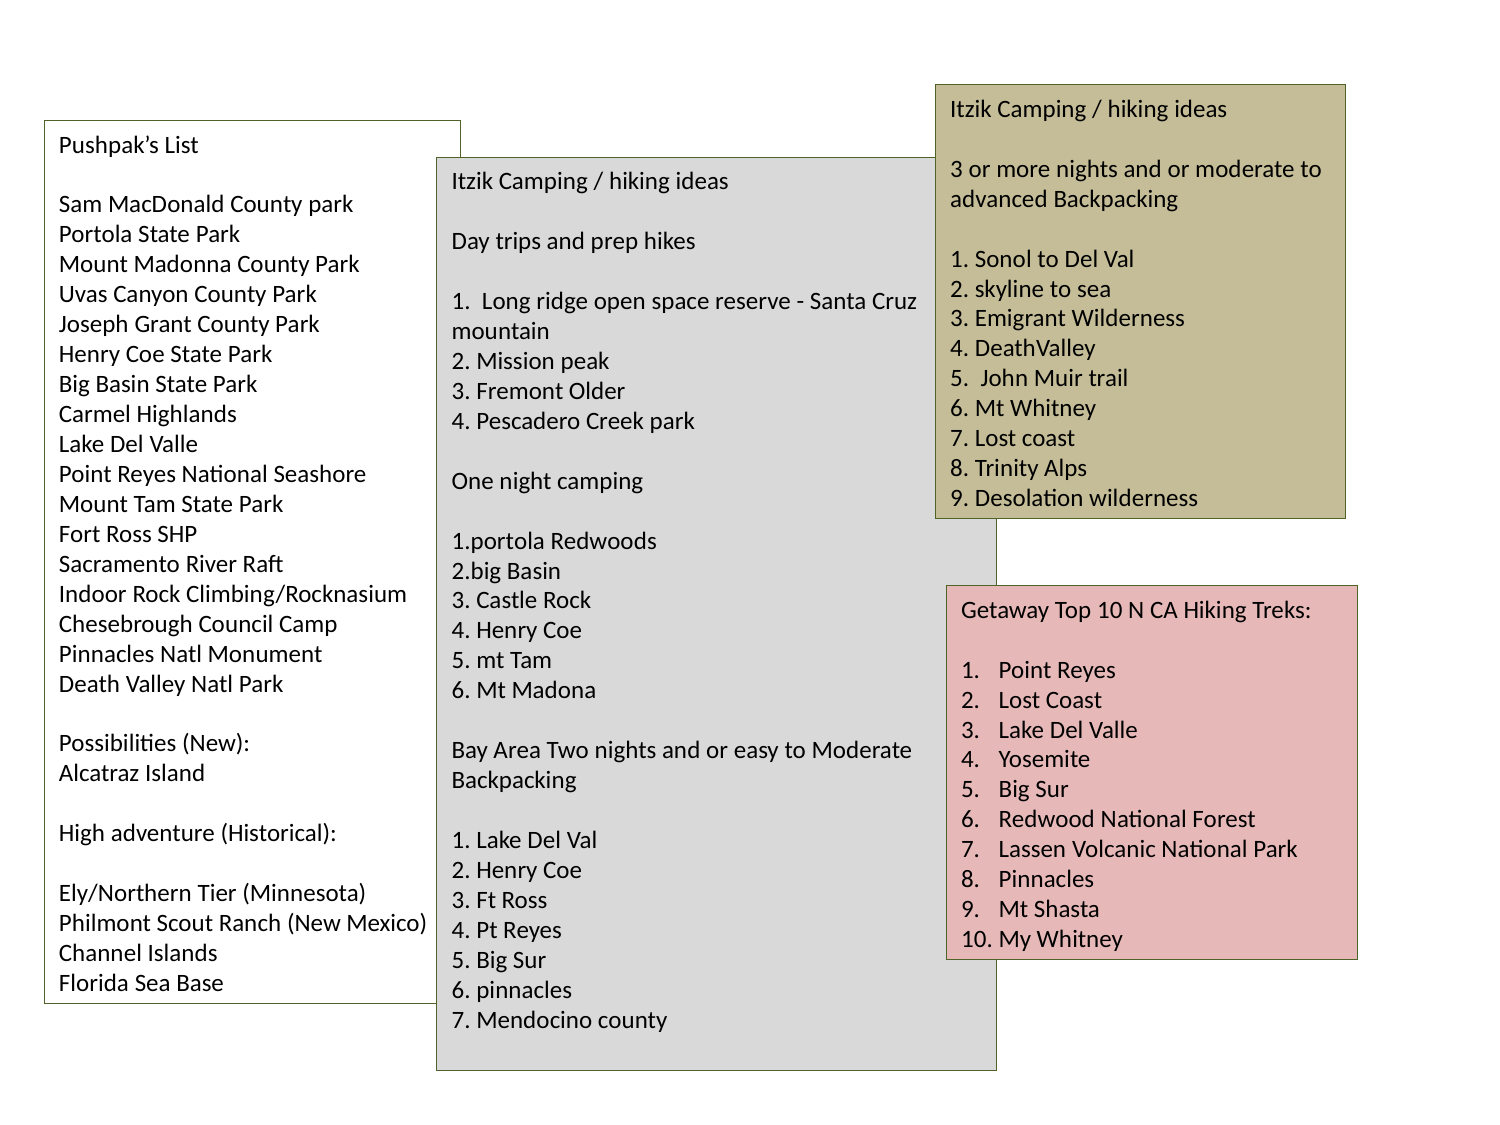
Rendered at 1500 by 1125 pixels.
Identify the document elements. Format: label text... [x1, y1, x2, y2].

text_box Itzik Camping / hiking ideas 3 or more nights and or moderate to advanced Backpacking 1. Sonol to Del Val 2. skyline to sea 3. Emigrant Wilderness 4. DeathValley 5. John Muir trail 6. Mt Whitney 7. Lost coast 8. Trinity Alps 9. Desolation wilderness [935, 84, 1346, 519]
text_box Itzik Camping / hiking ideas Day trips and prep hikes 1. Long ridge open space reserve - Santa Cruz mountain 2. Mission peak 3. Fremont Older 4. Pescadero Creek park One night camping 1.portola Redwoods 2.big Basin 3. Castle Rock 4. Henry Coe 5. mt Tam 6. Mt Madona Bay Area Two nights and or easy to Moderate Backpacking 1. Lake Del Val 2. Henry Coe 3. Ft Ross 4. Pt Reyes 5. Big Sur 6. pinnacles 7. Mendocino county [436, 157, 997, 1071]
text_box Pushpak’s List Sam MacDonald County park Portola State Park Mount Madonna County Park Uvas Canyon County Park Joseph Grant County Park Henry Coe State Park Big Basin State Park Carmel Highlands Lake Del Valle Point Reyes National Seashore Mount Tam State Park Fort Ross SHP Sacramento River Raft Indoor Rock Climbing/Rocknasium Chesebrough Council Camp Pinnacles Natl Monument Death Valley Natl Park Possibilities (New): Alcatraz Island High adventure (Historical): Ely/Northern Tier (Minnesota) Philmont Scout Ranch (New Mexico) Channel Islands Florida Sea Base [44, 120, 461, 1004]
text_box Getaway Top 10 N CA Hiking Treks: Point Reyes Lost Coast Lake Del Valle Yosemite Big Sur Redwood National Forest Lassen Volcanic National Park Pinnacles Mt Shasta 10. My Whitney [946, 585, 1358, 960]
